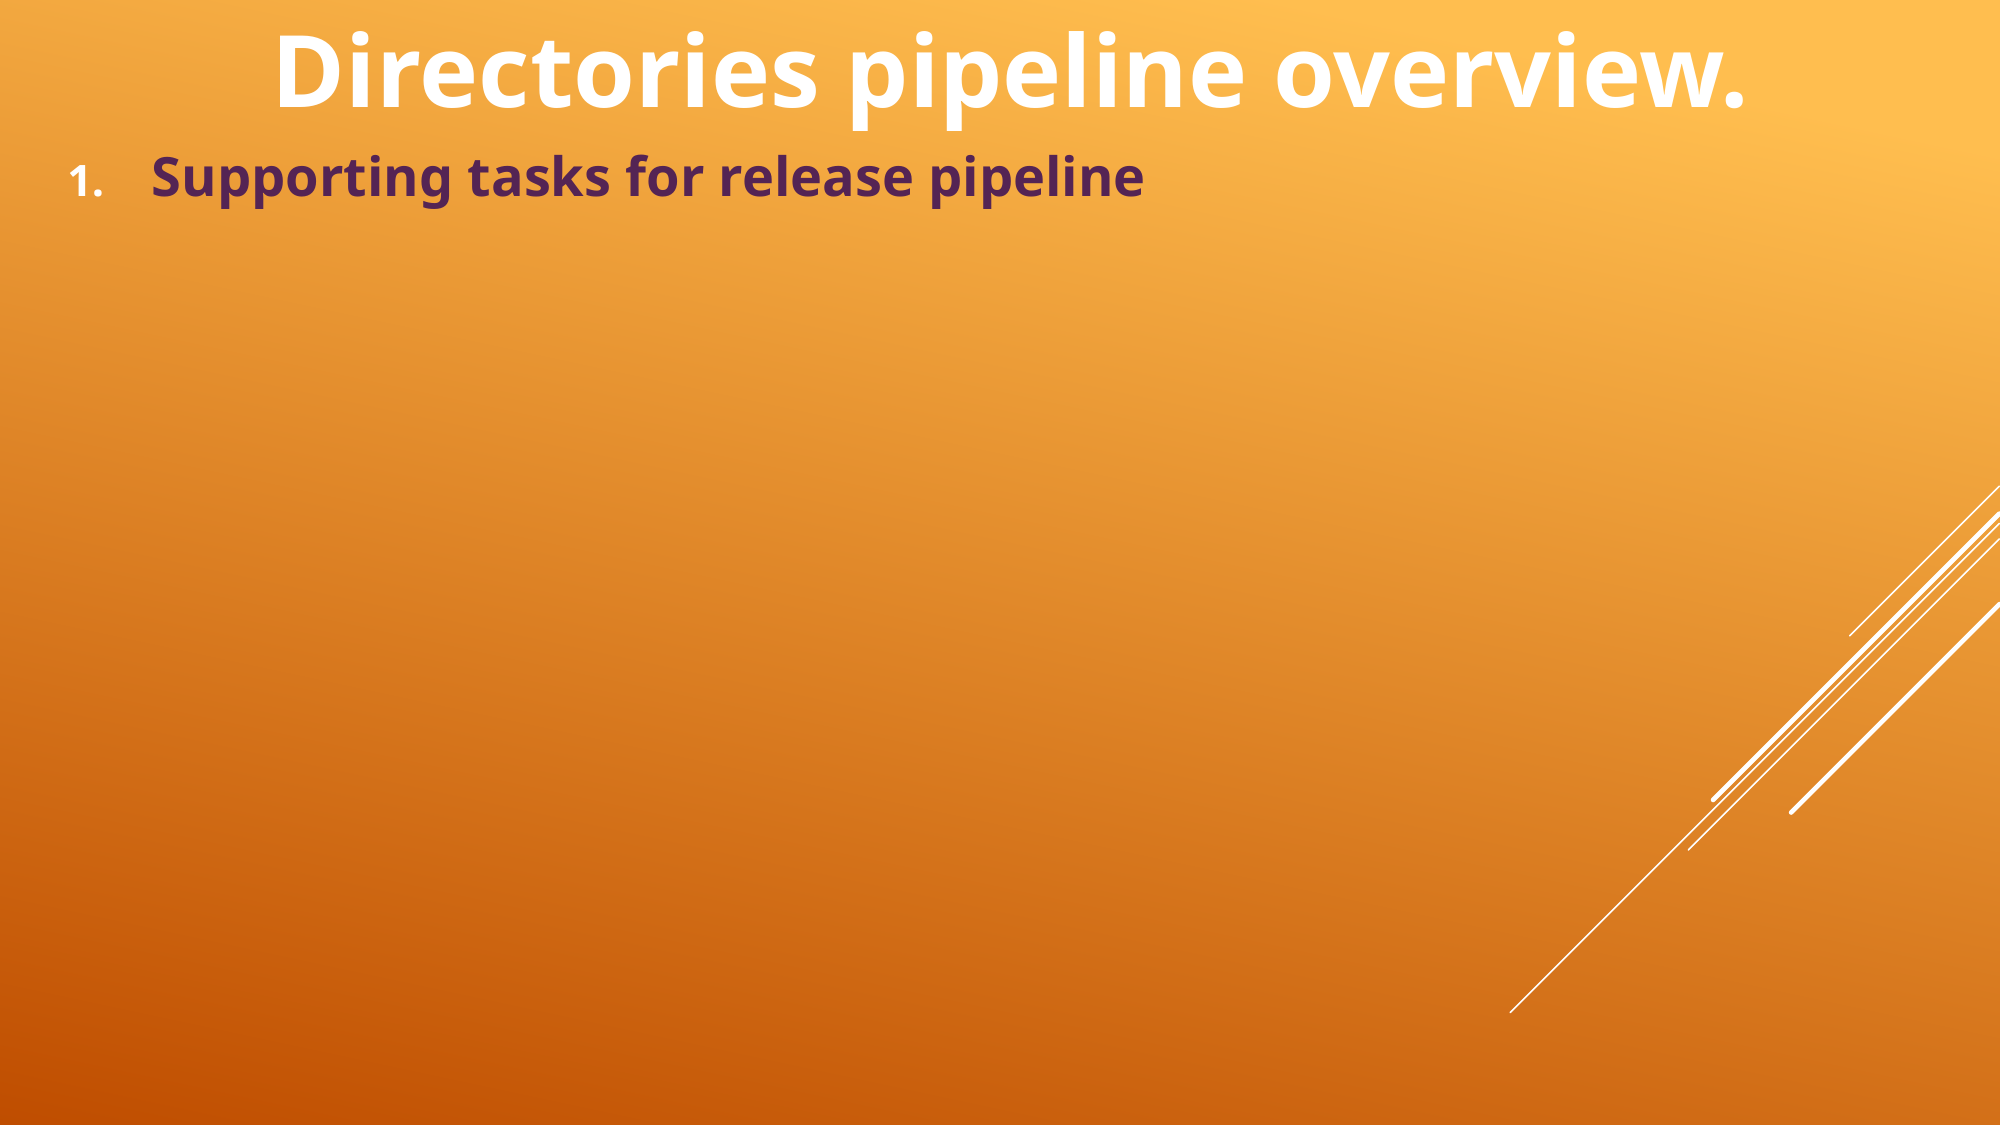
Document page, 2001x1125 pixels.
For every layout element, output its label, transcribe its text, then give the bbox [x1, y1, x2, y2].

list Supporting tasks for release pipeline [52, 135, 1930, 1060]
title Directories pipeline overview. [112, 24, 1910, 135]
text_box [973, 162, 1930, 1032]
